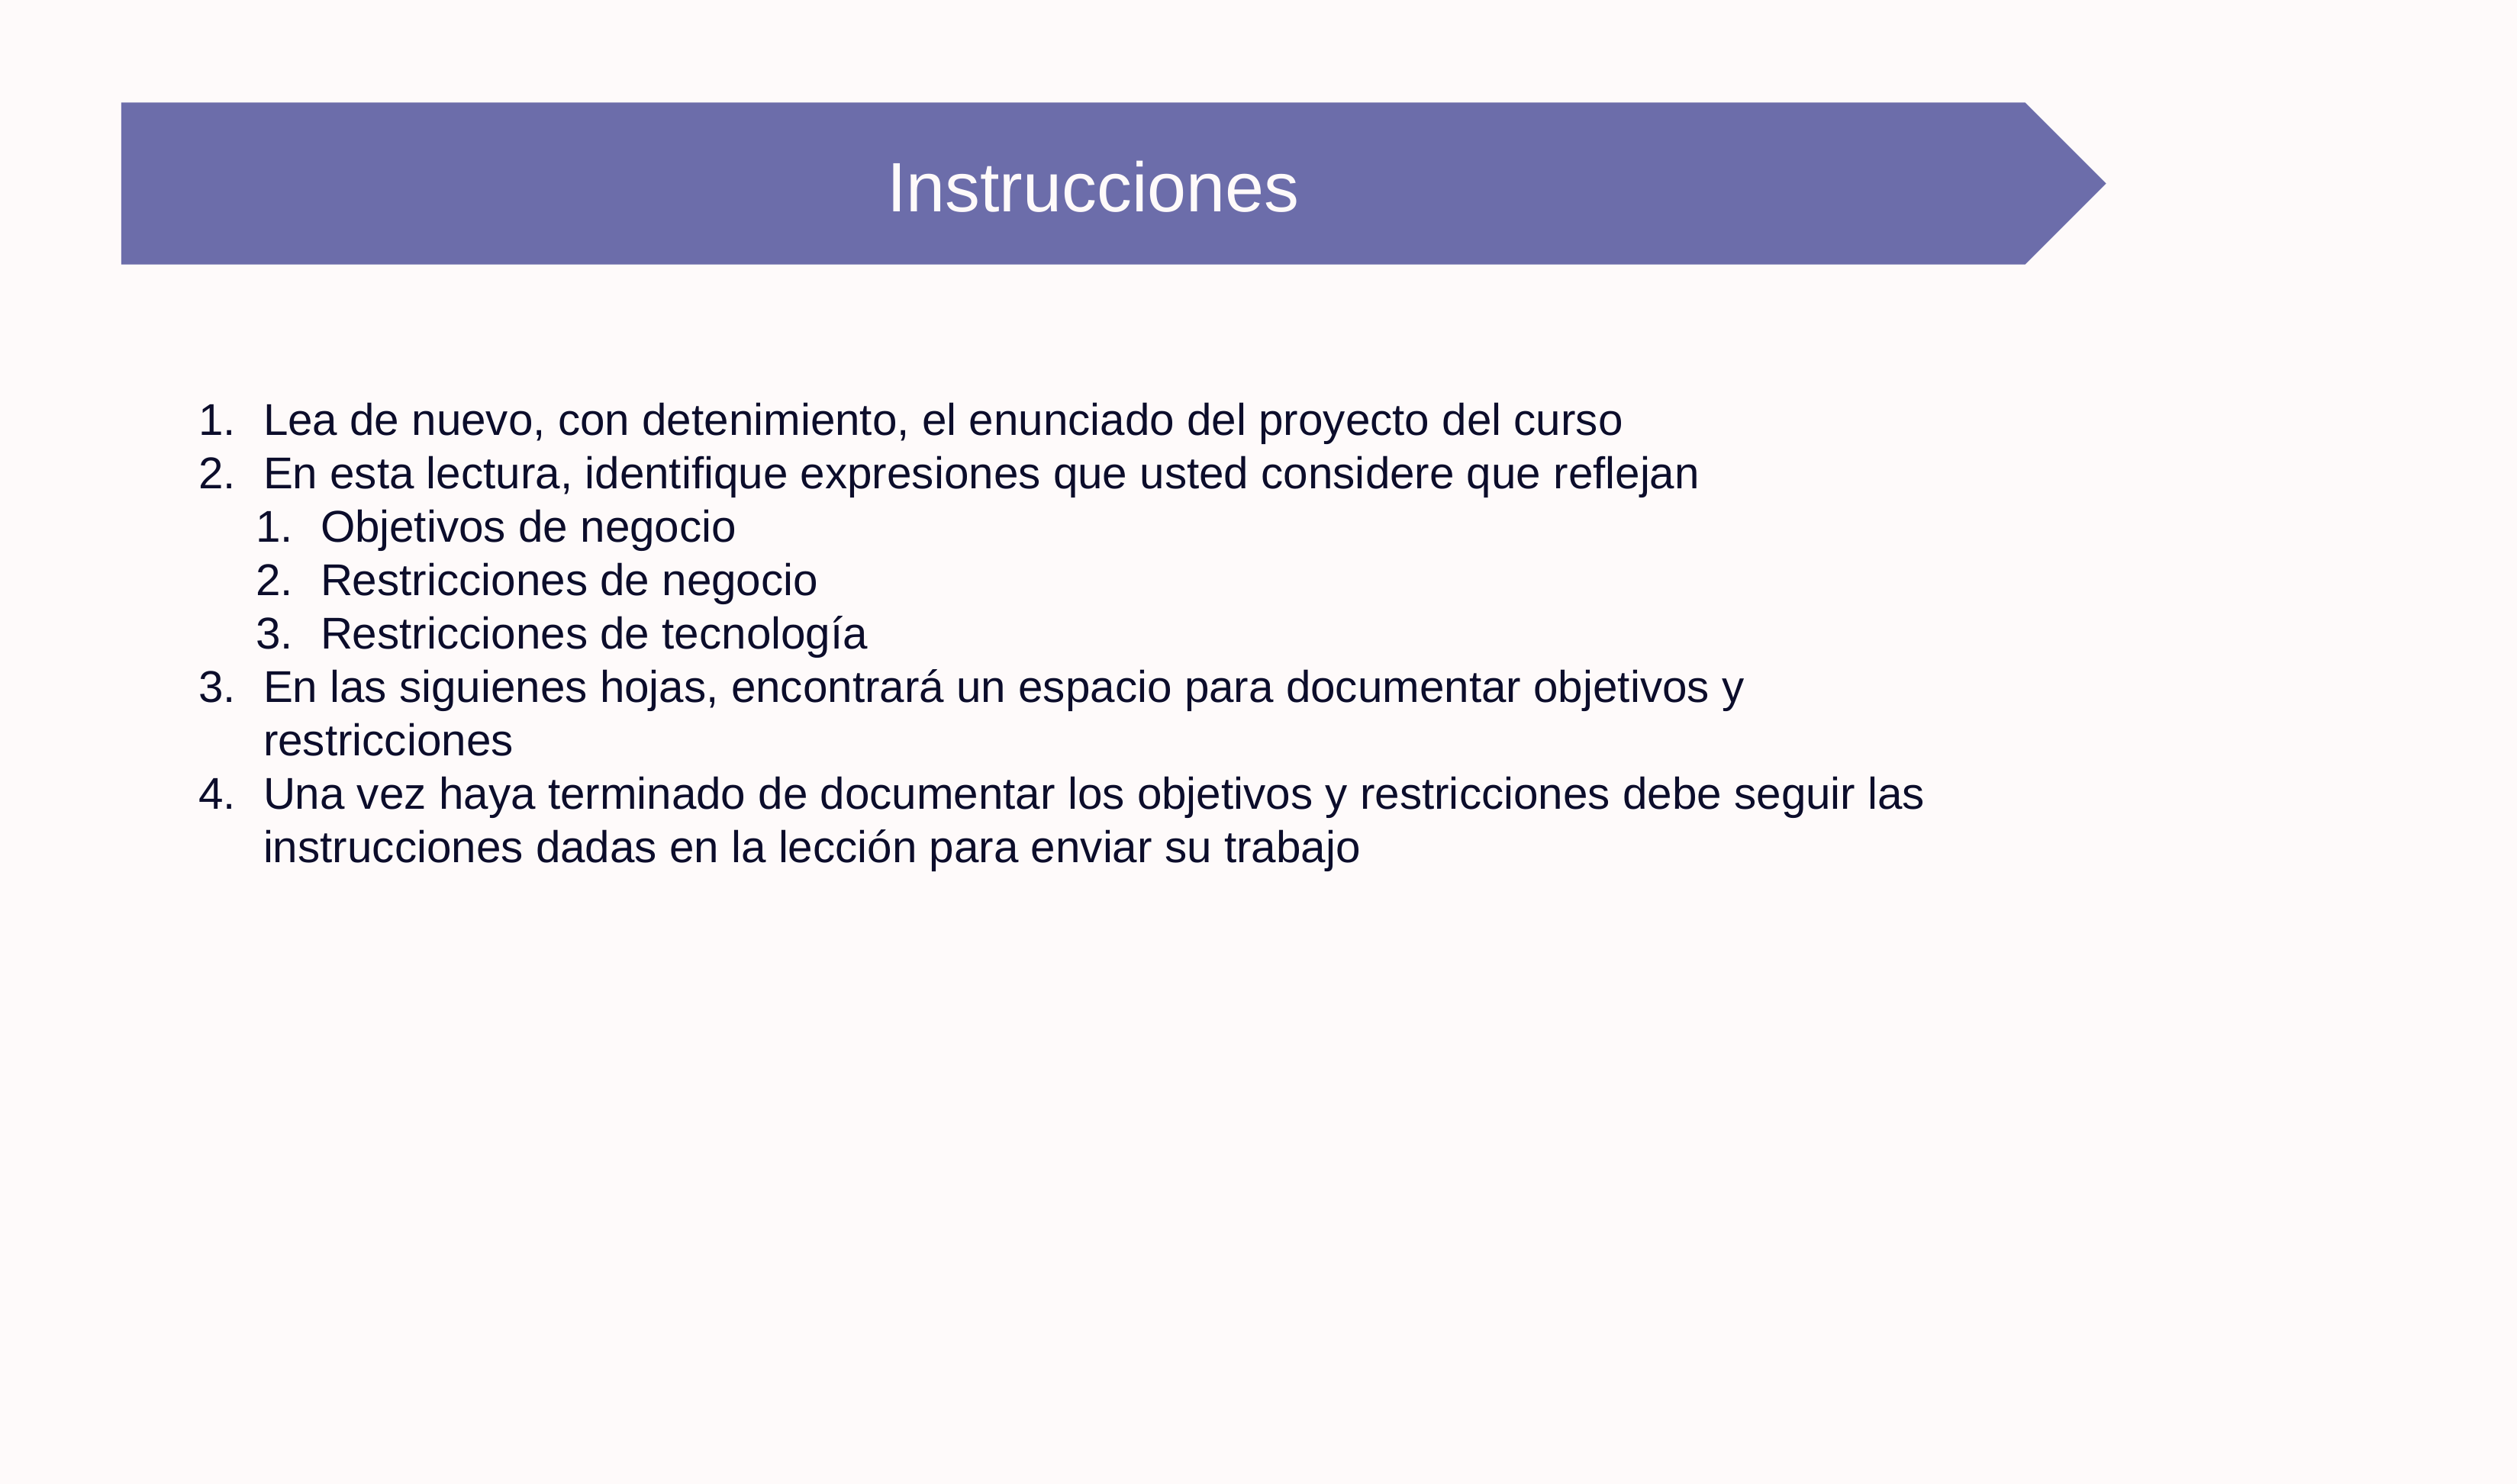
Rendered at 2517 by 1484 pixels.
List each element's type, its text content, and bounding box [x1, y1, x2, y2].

text_box Instrucciones [119, 101, 2109, 266]
text_box Lea de nuevo, con detenimiento, el enunciado del proyecto del curso En esta lectura, identifique expresiones que usted considere que reflejan Objetivos de negocio Restricciones de negocio Restricciones de tecnología En las siguienes hojas, encontrará un espacio para documentar objetivos y restricciones Una vez haya terminado de documentar los objetivos y restricciones debe seguir las instrucciones dadas en la lección para enviar su trabajo [187, 385, 1974, 877]
